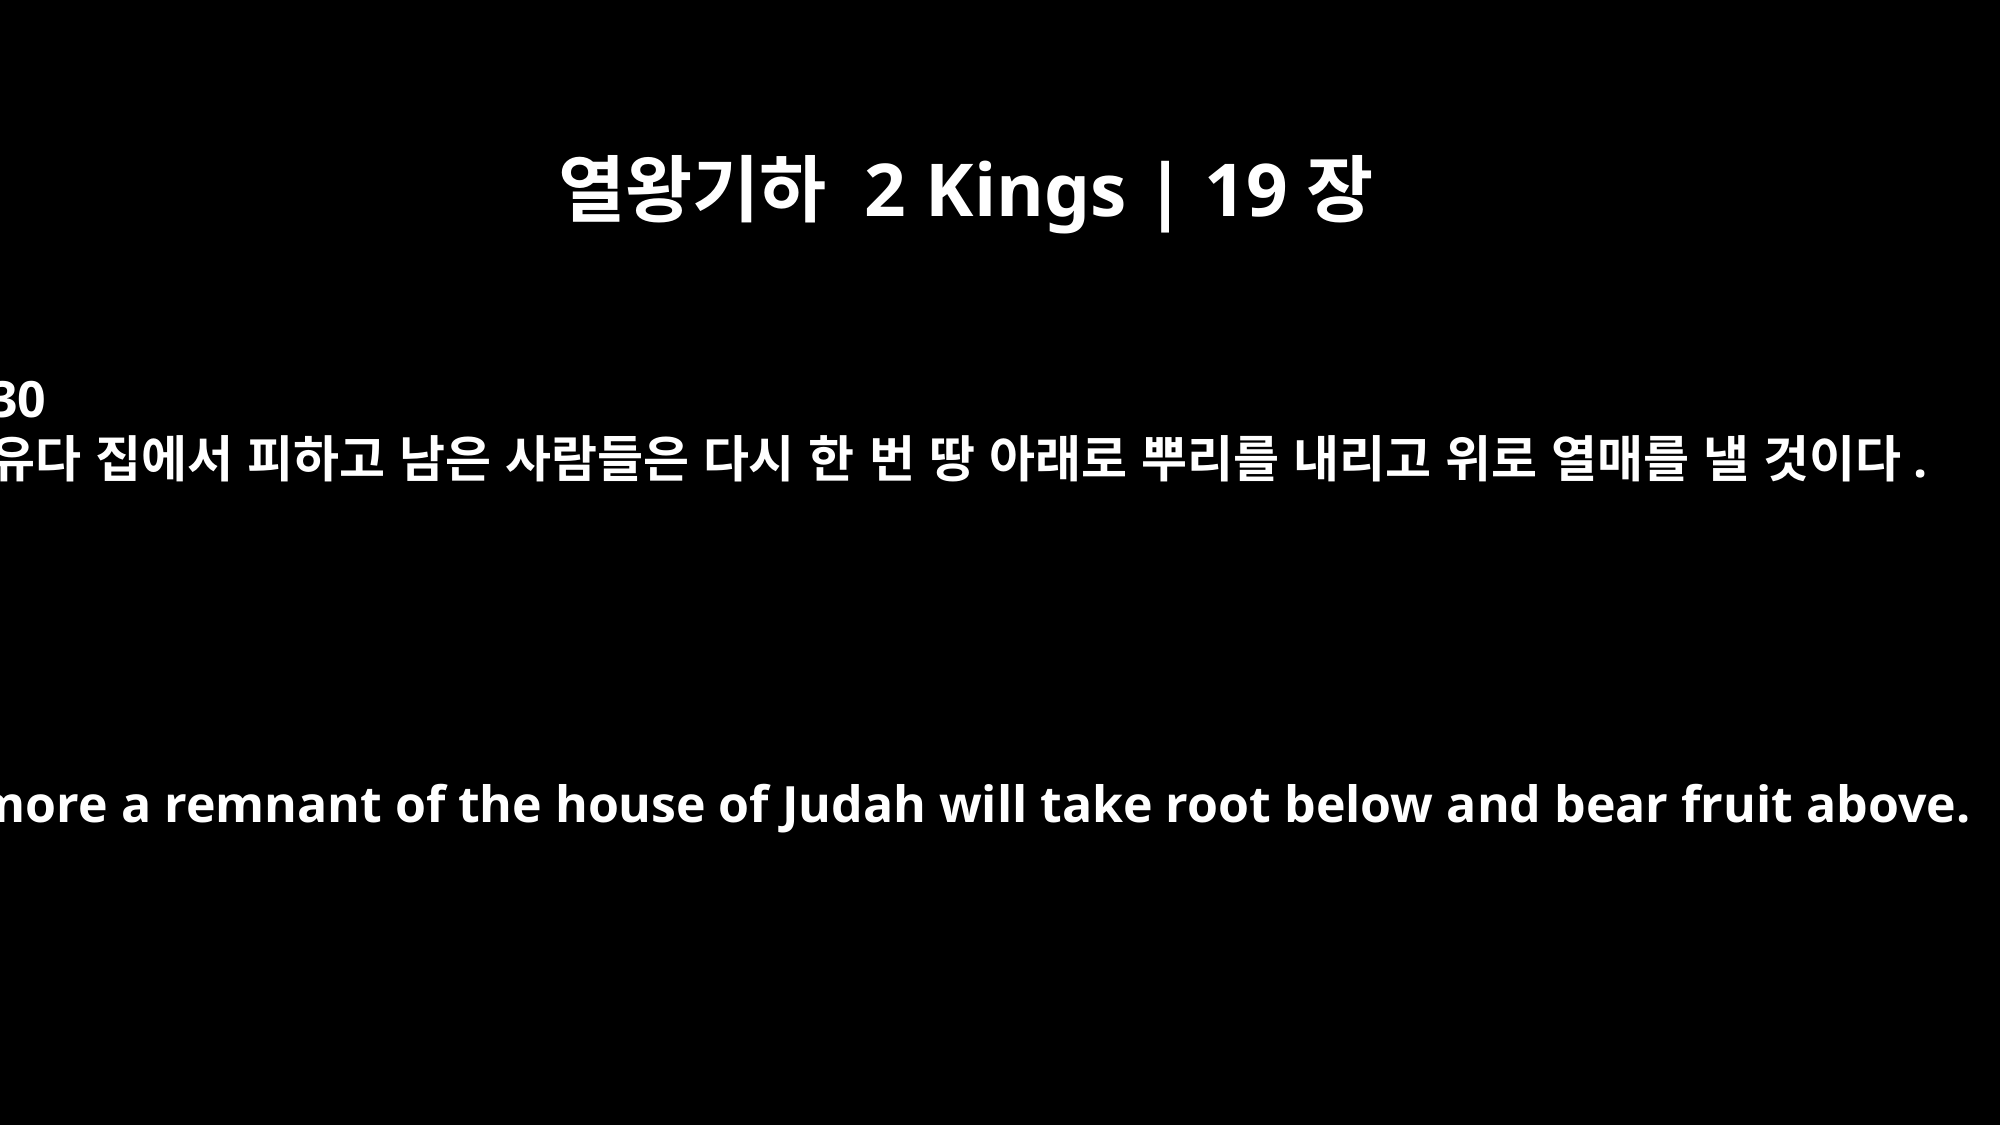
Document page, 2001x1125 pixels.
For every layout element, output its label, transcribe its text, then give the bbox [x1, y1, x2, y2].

text_box 30 유다 집에서 피하고 남은 사람들은 다시 한 번 땅 아래로 뿌리를 내리고 위로 열매를 낼 것이다. [0, 359, 1943, 495]
text_box Once more a remnant of the house of Judah will take root below and bear fruit above. [0, 764, 1987, 840]
text_box 열왕기하 2 Kings | 19장 [543, 136, 1389, 239]
